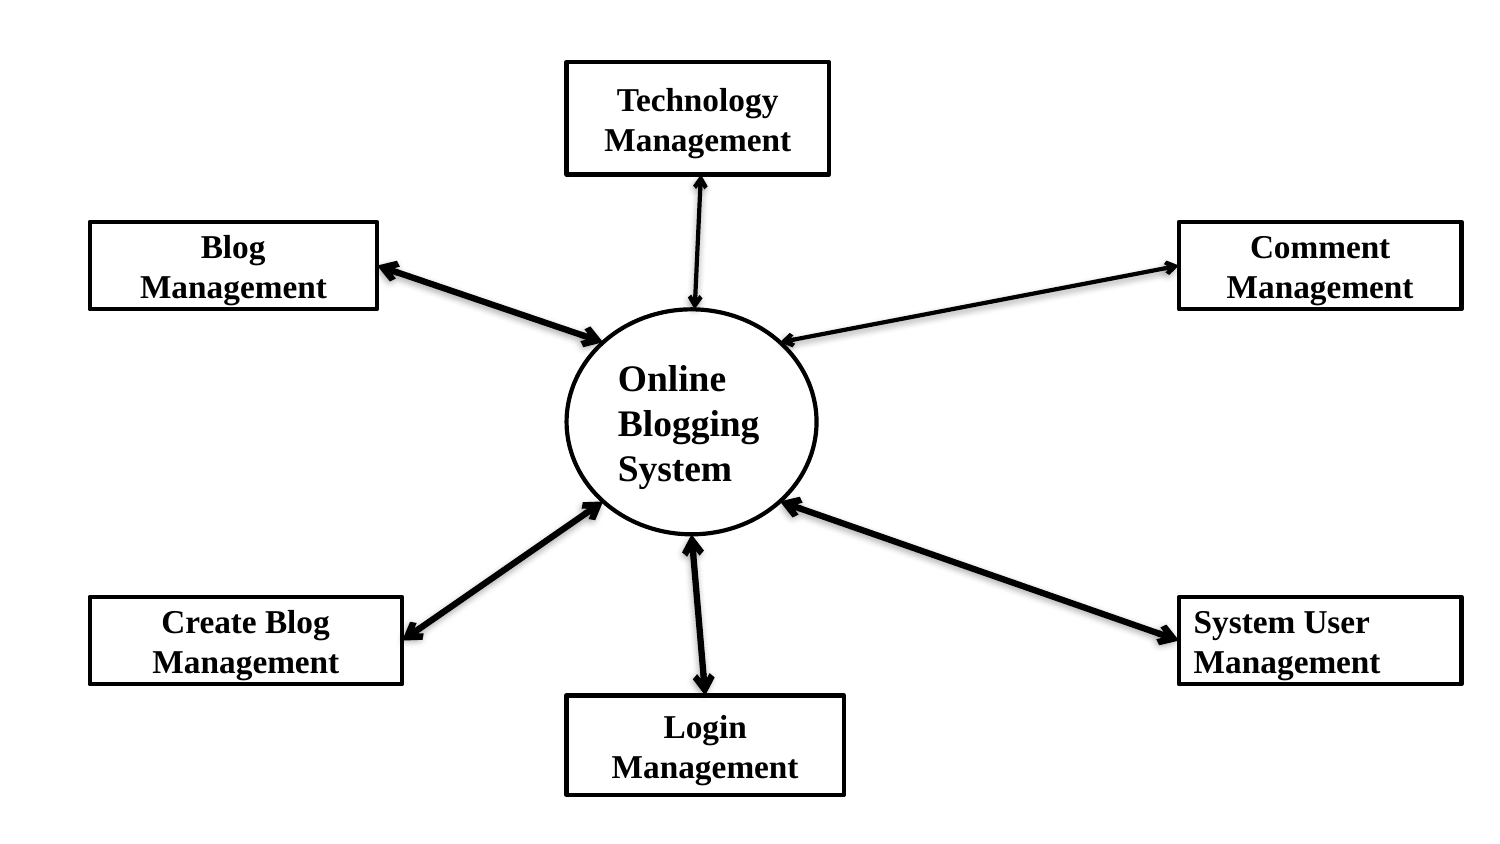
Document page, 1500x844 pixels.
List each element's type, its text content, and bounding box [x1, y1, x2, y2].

text_box Online Blogging System [564, 307, 819, 537]
text_box Create Blog Management [88, 595, 404, 686]
text_box Login Management [564, 693, 846, 797]
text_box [691, 534, 706, 696]
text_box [401, 501, 604, 641]
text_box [694, 174, 702, 310]
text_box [779, 501, 1180, 641]
text_box Blog Management [88, 220, 379, 311]
text_box Technology Management [564, 60, 831, 177]
text_box System User Management [1177, 595, 1464, 686]
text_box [779, 265, 1180, 343]
text_box Comment Management [1177, 220, 1464, 311]
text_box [376, 265, 604, 343]
